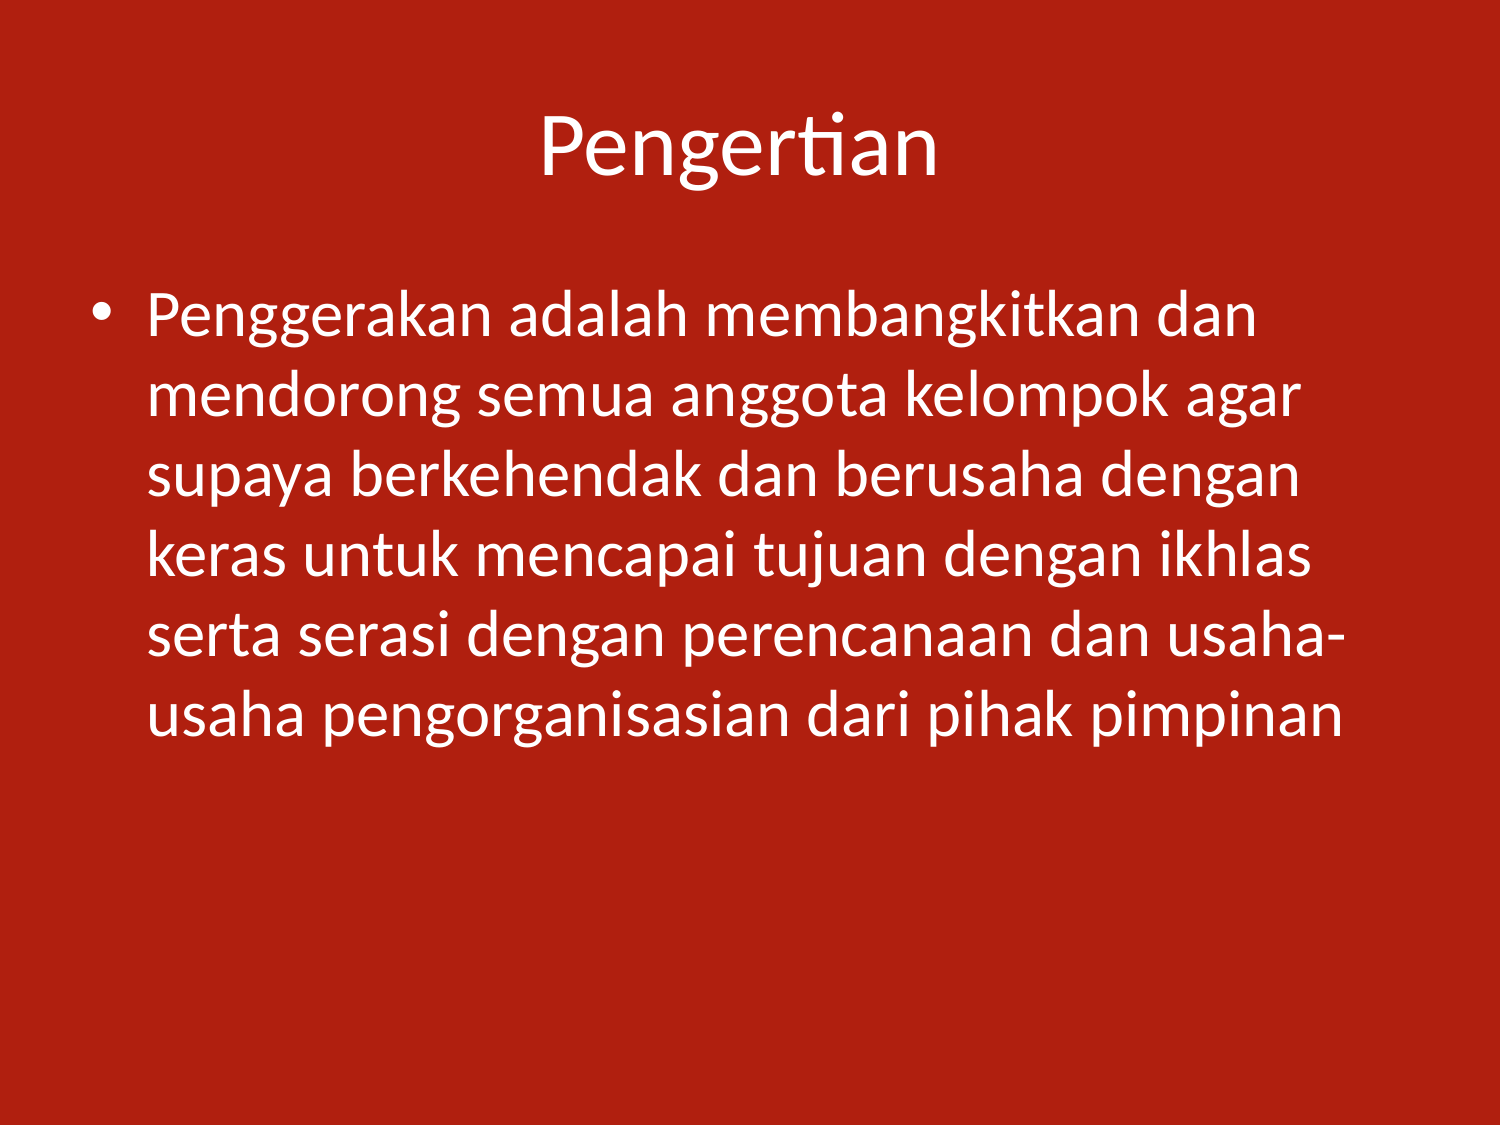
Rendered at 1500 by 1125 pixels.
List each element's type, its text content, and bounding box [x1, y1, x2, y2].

list Penggerakan adalah membangkitkan dan mendorong semua anggota kelompok agar supaya berkehendak dan berusaha dengan keras untuk mencapai tujuan dengan ikhlas serta serasi dengan perencanaan dan usaha-usaha pengorganisasian dari pihak pimpinan [74, 262, 1426, 1006]
title Pengertian [74, 44, 1426, 233]
